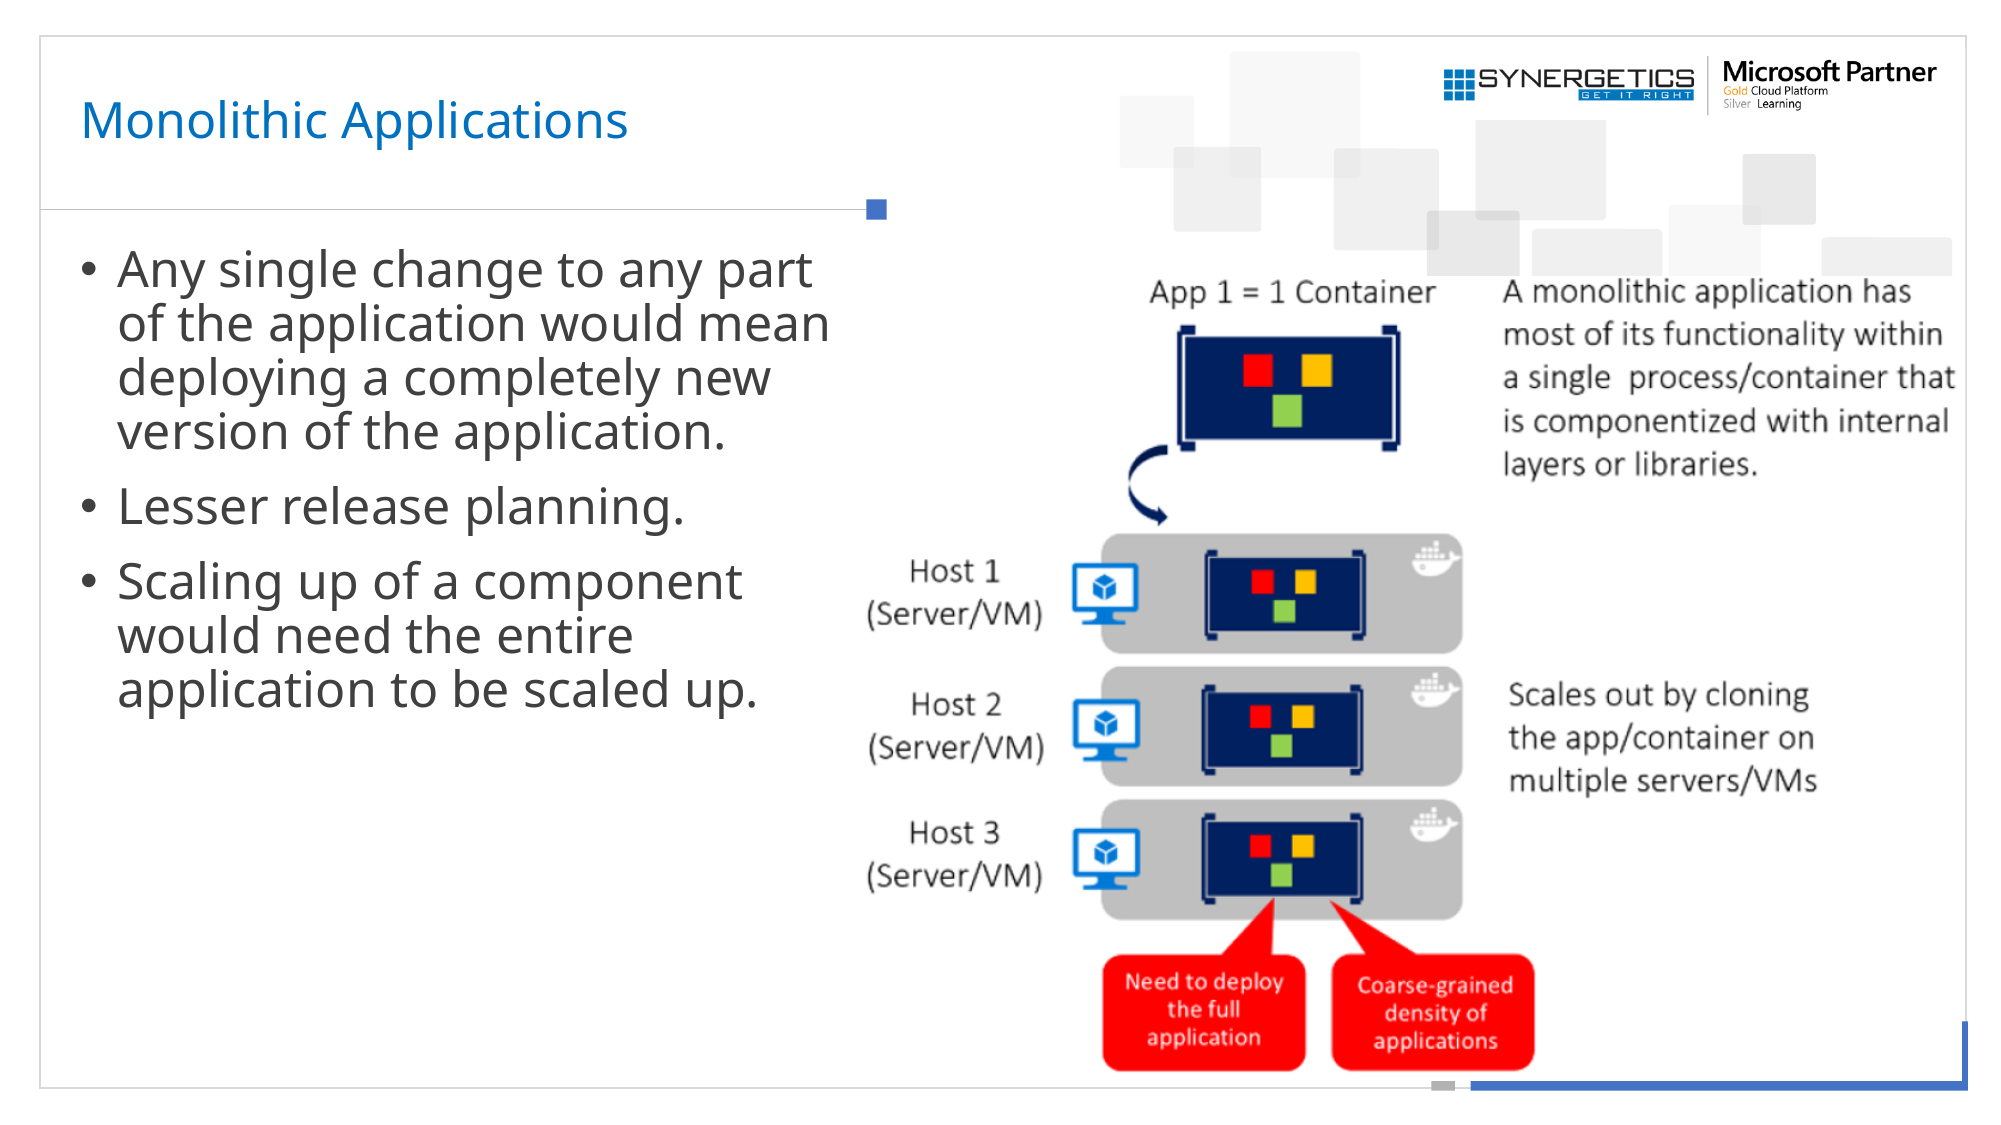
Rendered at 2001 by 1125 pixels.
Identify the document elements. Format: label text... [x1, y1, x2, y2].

list Any single change to any part of the application would mean deploying a completely new version of the application. Lesser release planning. Scaling up of a component would need the entire application to be scaled up. [64, 236, 863, 1065]
picture [1431, 48, 1955, 120]
title Monolithic Applications [64, 59, 1932, 186]
picture [862, 276, 1962, 1081]
